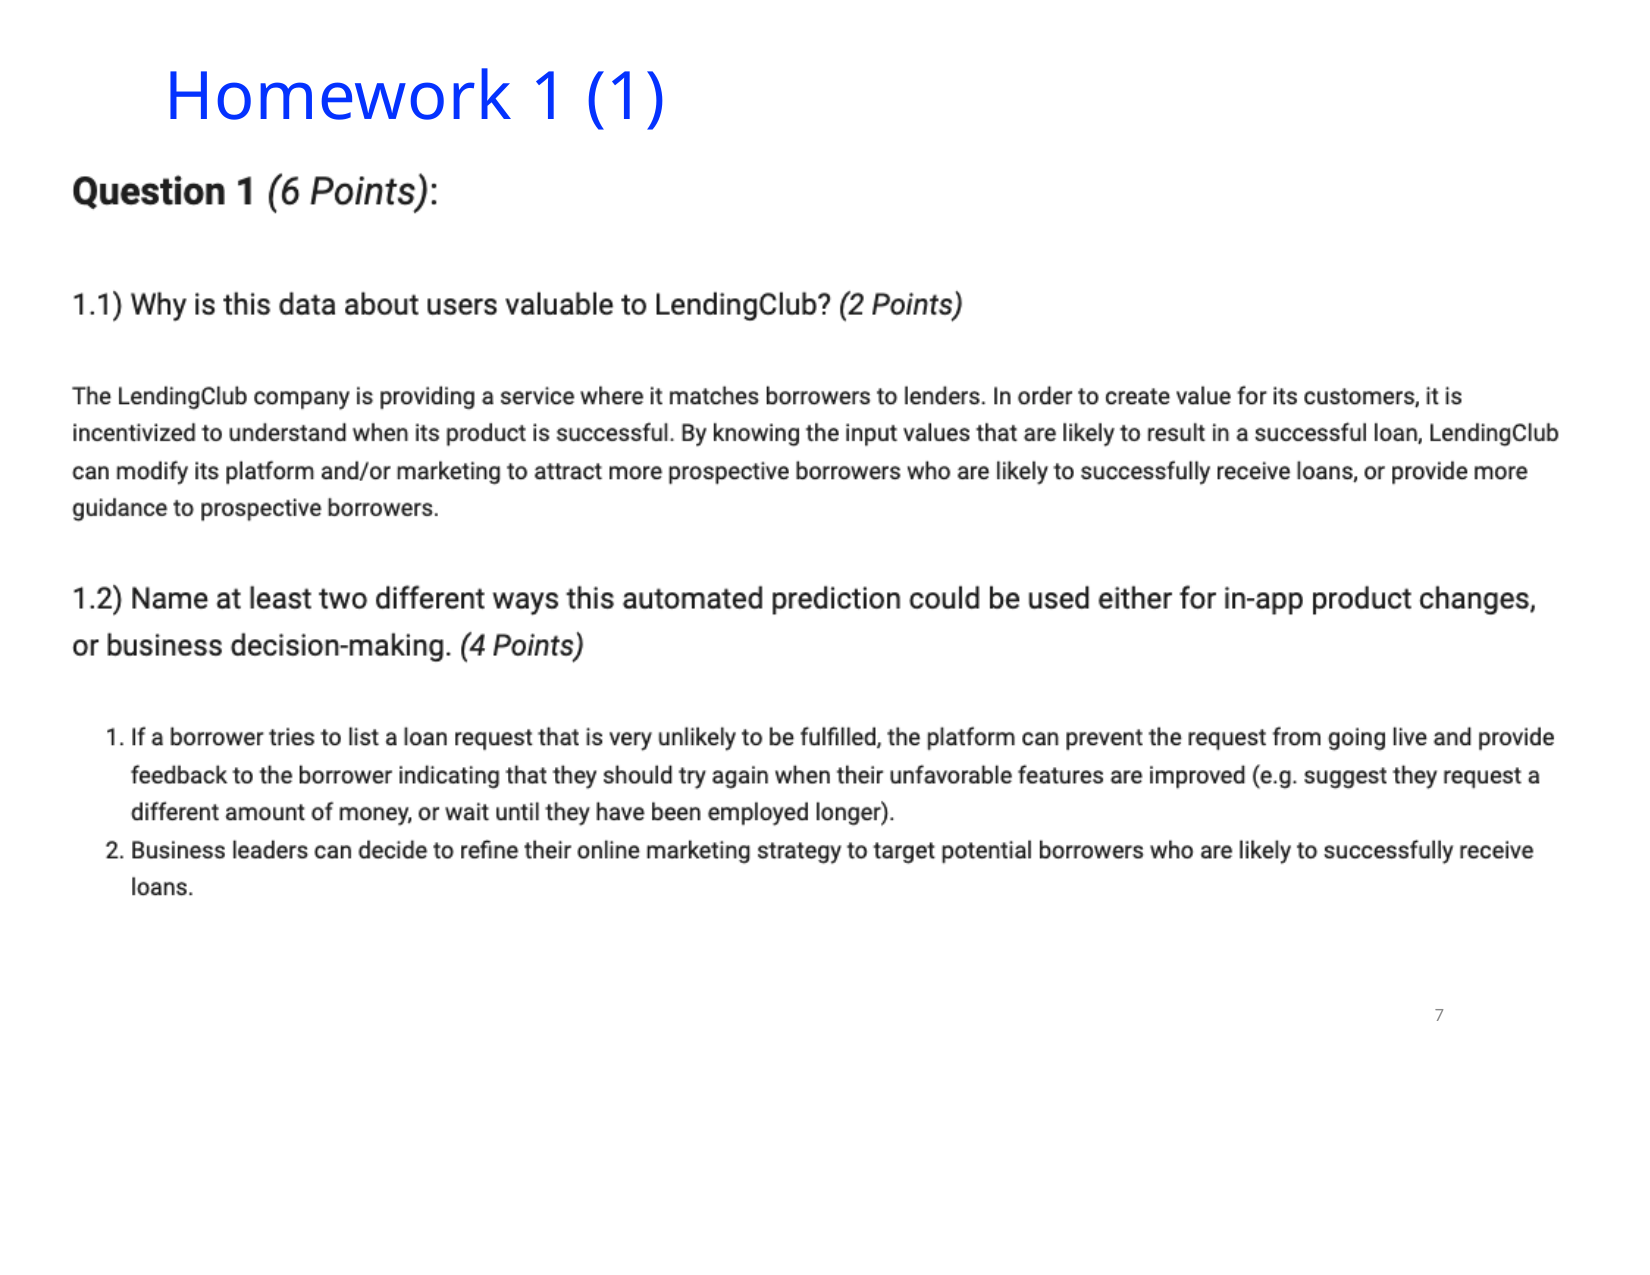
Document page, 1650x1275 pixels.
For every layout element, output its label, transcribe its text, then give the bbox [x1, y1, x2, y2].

picture [62, 162, 1585, 913]
slide_number 7 [1428, 1001, 1462, 1275]
title Homework 1 (1) [162, 50, 1156, 160]
